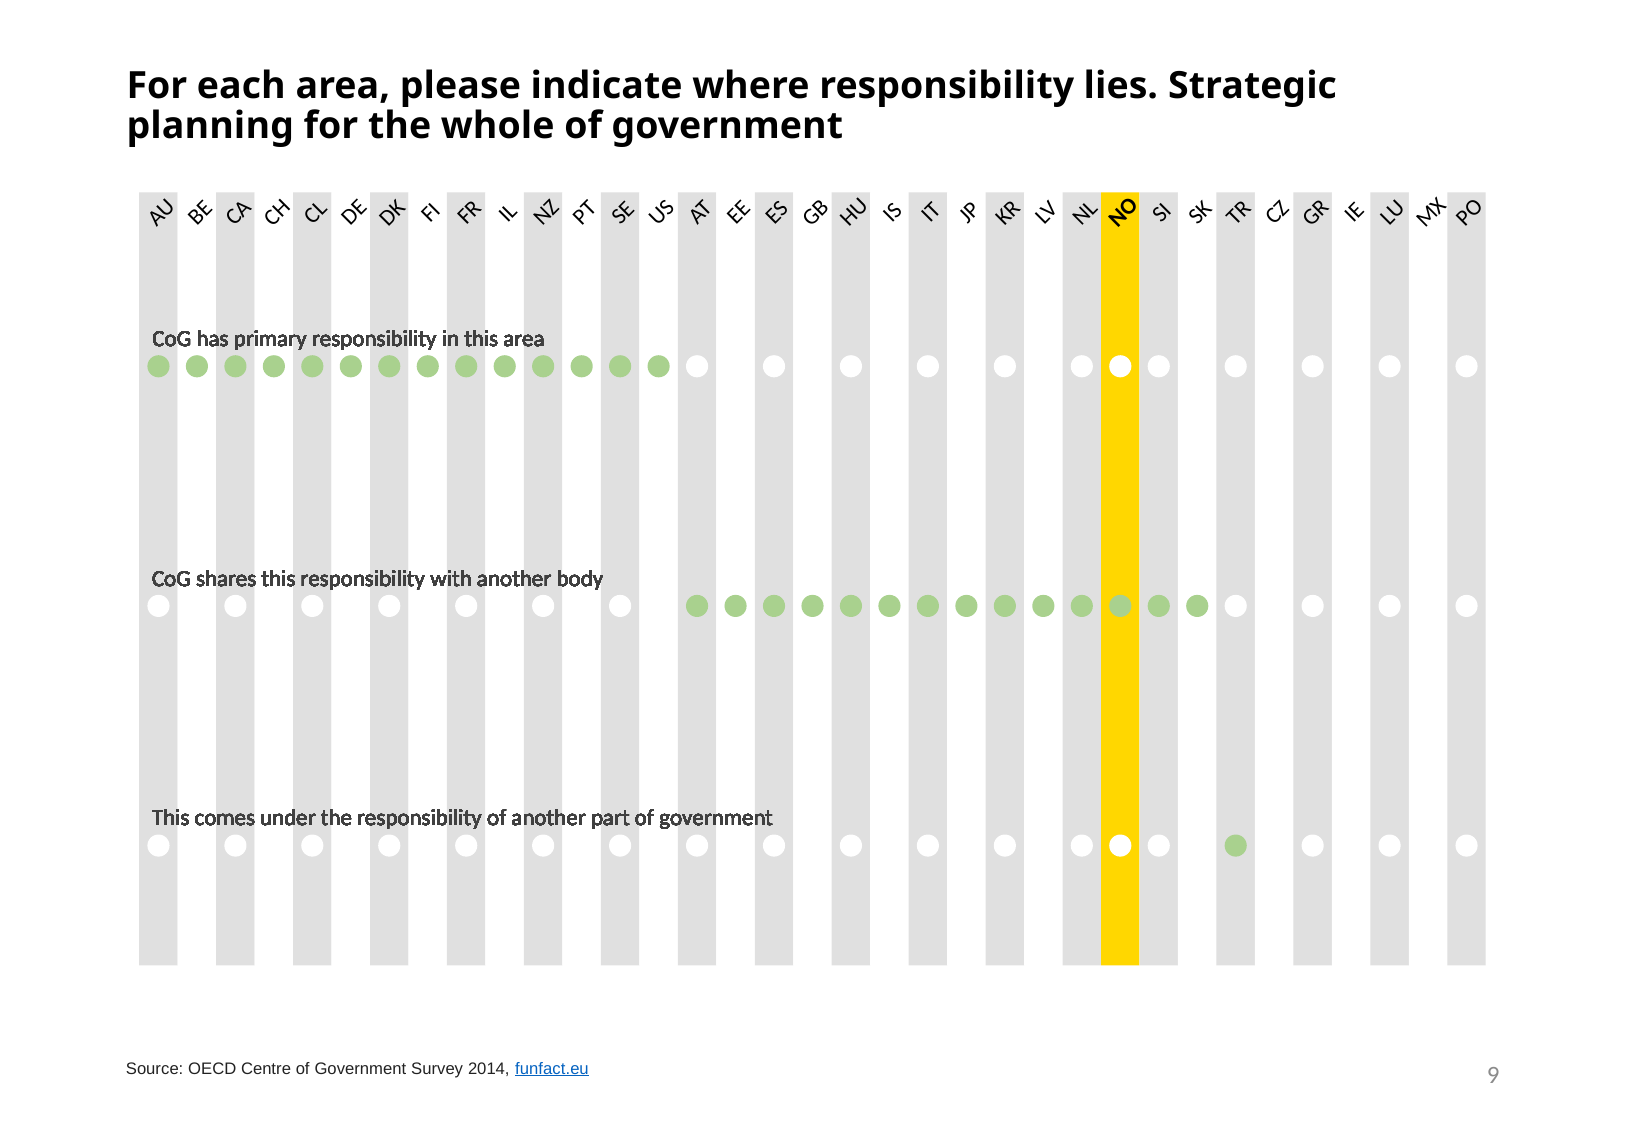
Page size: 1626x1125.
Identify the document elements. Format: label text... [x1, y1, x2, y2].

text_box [111, 164, 1514, 1029]
title For each area, please indicate where responsibility lies. Strategic planning for the whole of government [111, 59, 1514, 154]
slide_number 9 [1450, 1051, 1515, 1096]
